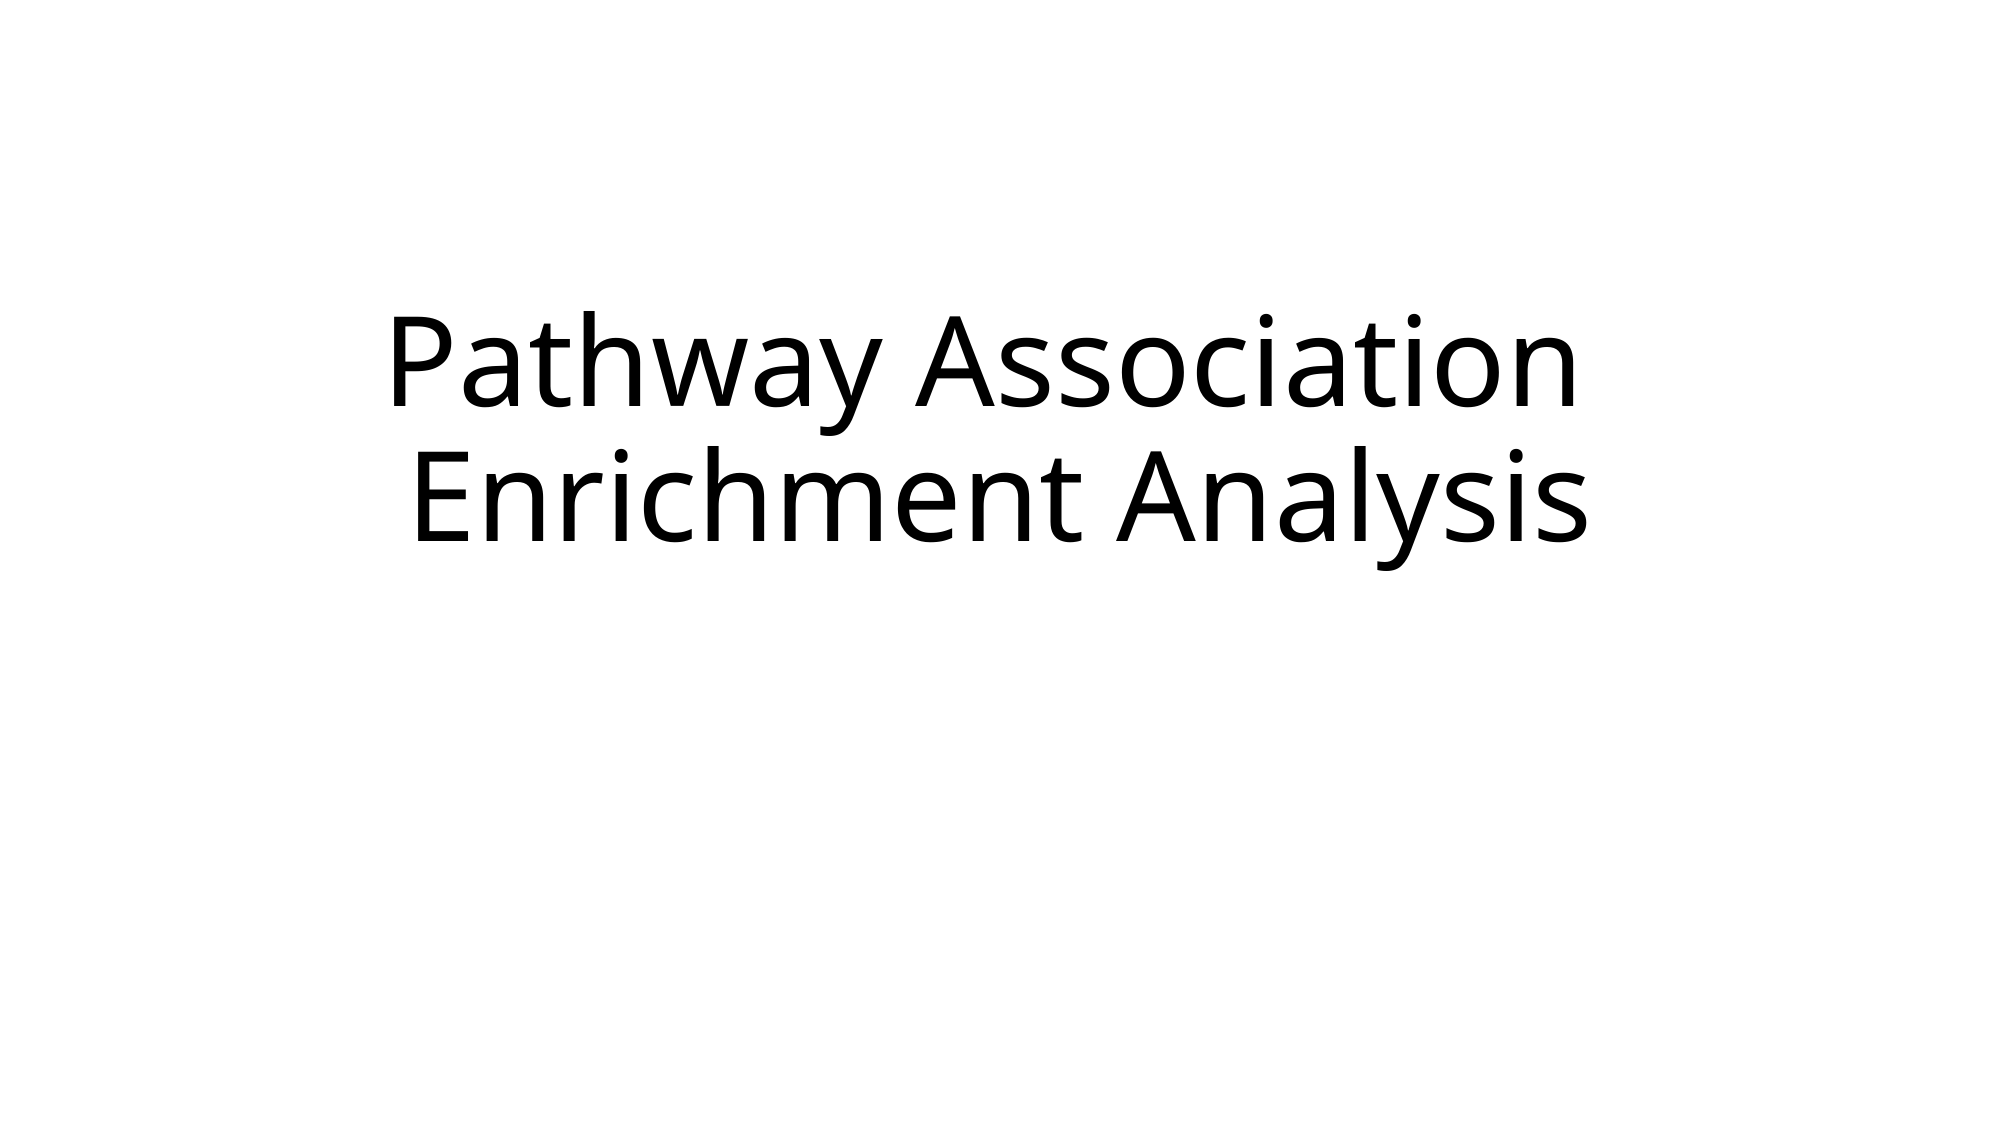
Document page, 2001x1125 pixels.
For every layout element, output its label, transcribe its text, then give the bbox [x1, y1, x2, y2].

title Pathway Association Enrichment Analysis [249, 184, 1750, 576]
